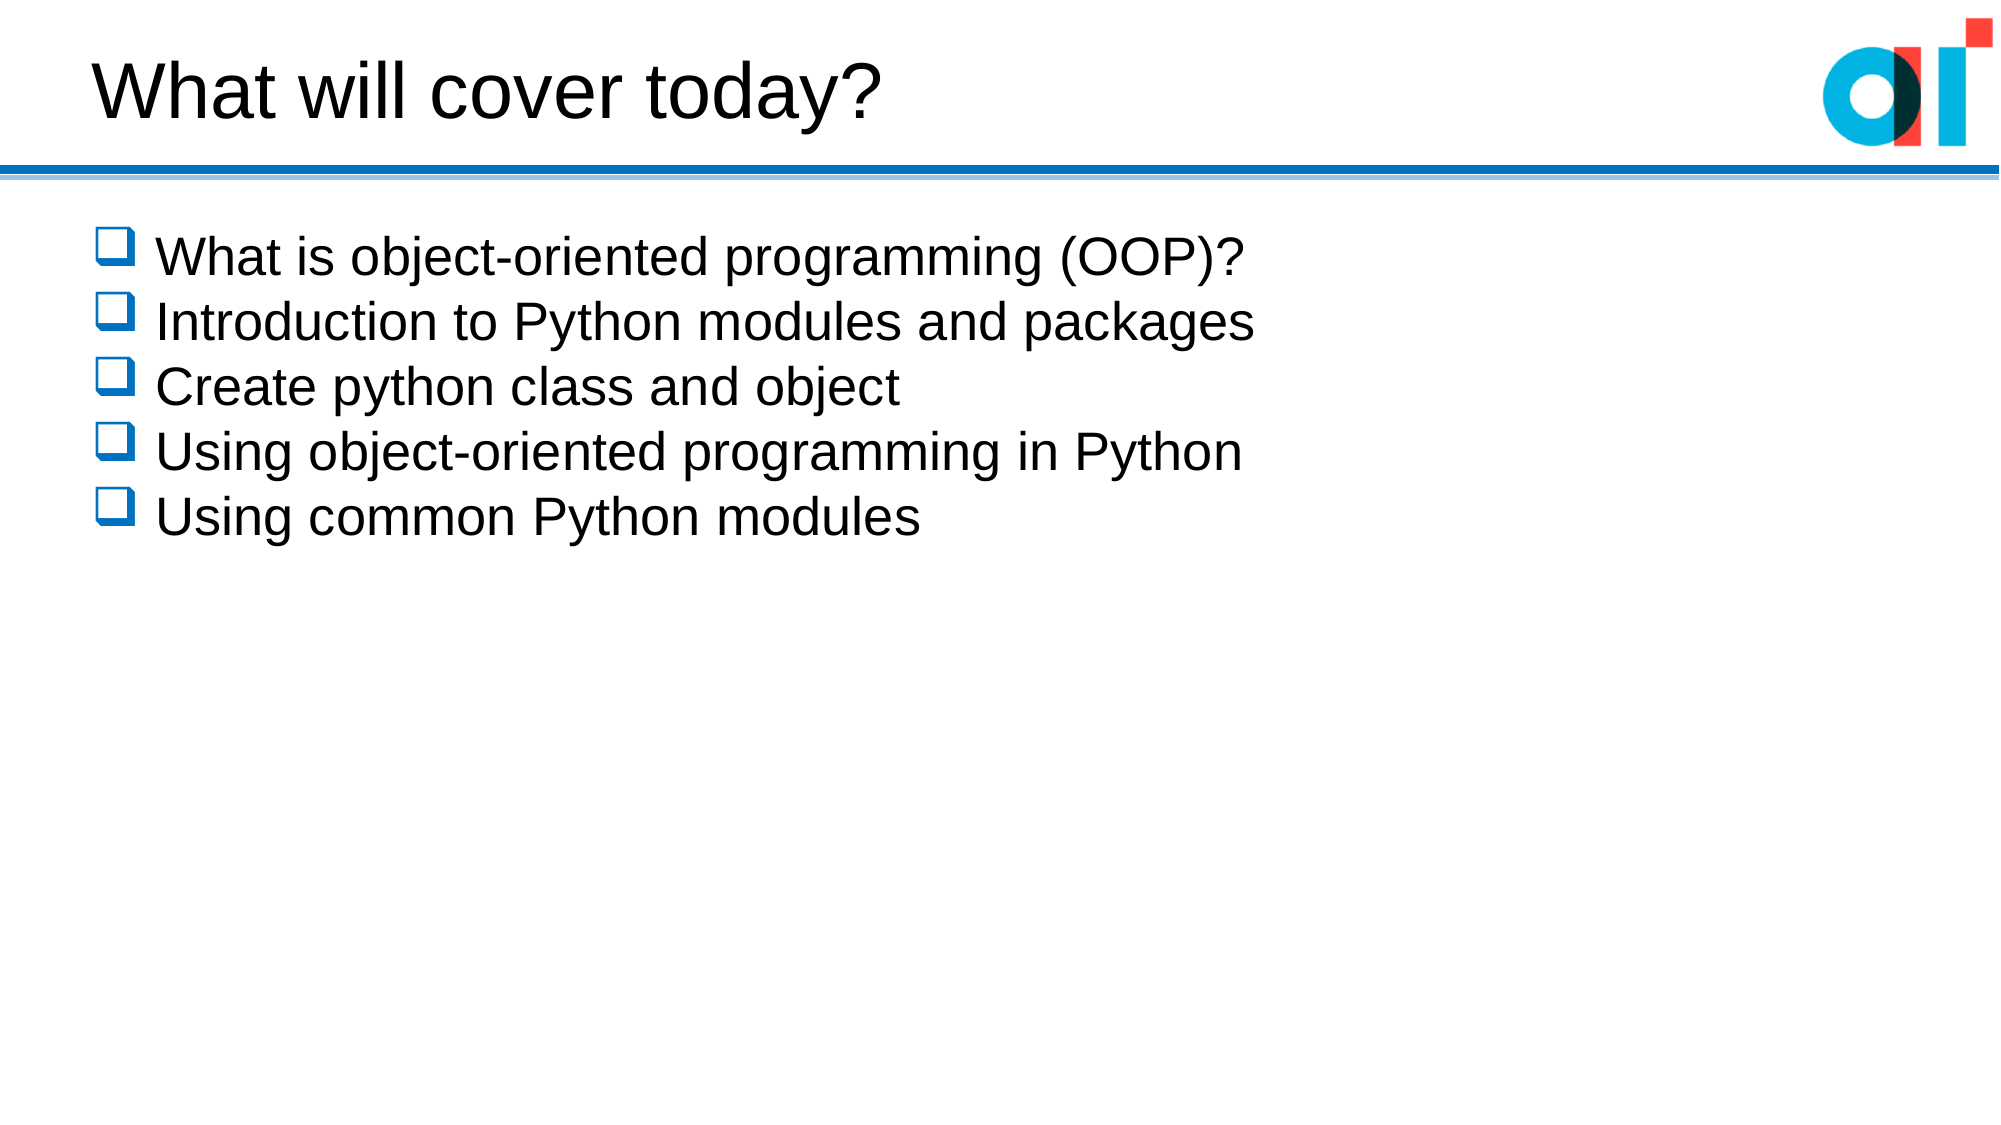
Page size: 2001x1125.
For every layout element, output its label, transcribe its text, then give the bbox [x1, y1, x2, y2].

text_box What will cover today? [76, 42, 1439, 143]
text_box What is object-oriented programming (OOP)? Introduction to Python modules and packages Create python class and object Using object-oriented programming in Python Using common Python modules [76, 214, 1931, 554]
picture [1807, 0, 2000, 162]
